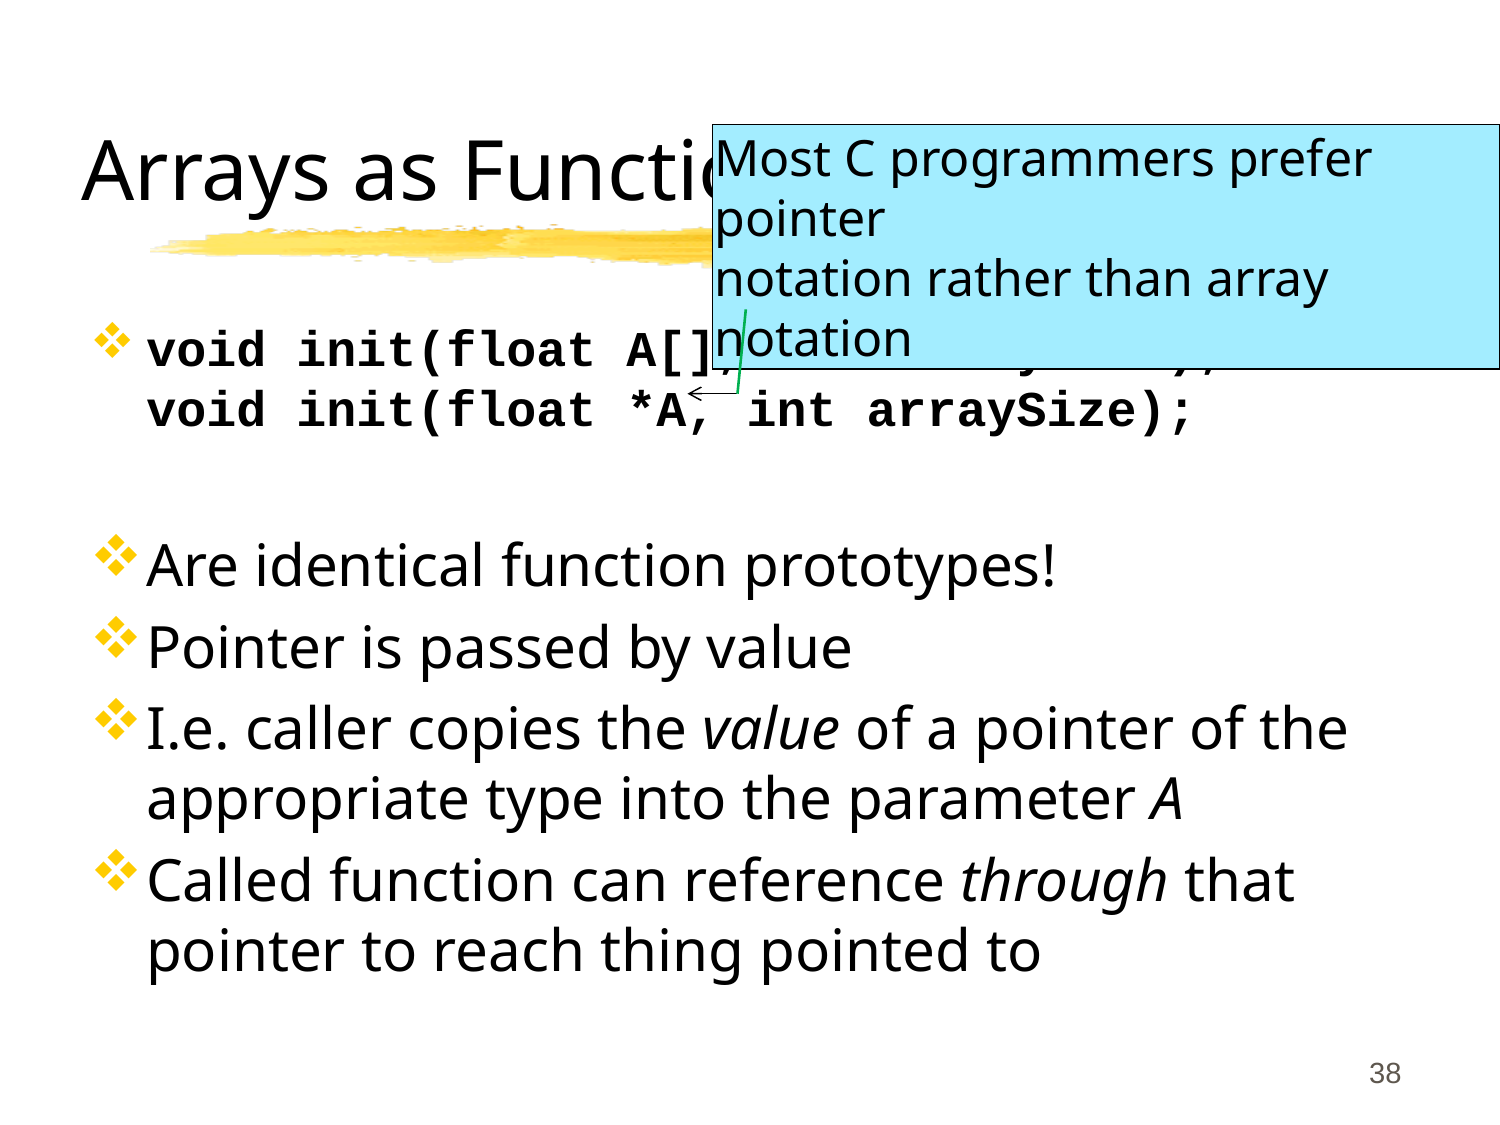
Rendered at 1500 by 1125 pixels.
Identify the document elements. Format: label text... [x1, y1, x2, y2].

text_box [737, 309, 747, 394]
list void init(float A[], int arraySize); void init(float *A, int arraySize); Are identical function prototypes! Pointer is passed by value I.e. caller copies the value of a pointer of the appropriate type into the parameter A Called function can reference through that pointer to reach thing pointed to [75, 309, 1417, 994]
slide_number 38 [1103, 1021, 1417, 1098]
picture [150, 225, 712, 279]
text_box Most C programmers prefer pointer notation rather than array notation [712, 124, 1500, 369]
title Arrays as Function Parameters [66, 37, 1342, 225]
